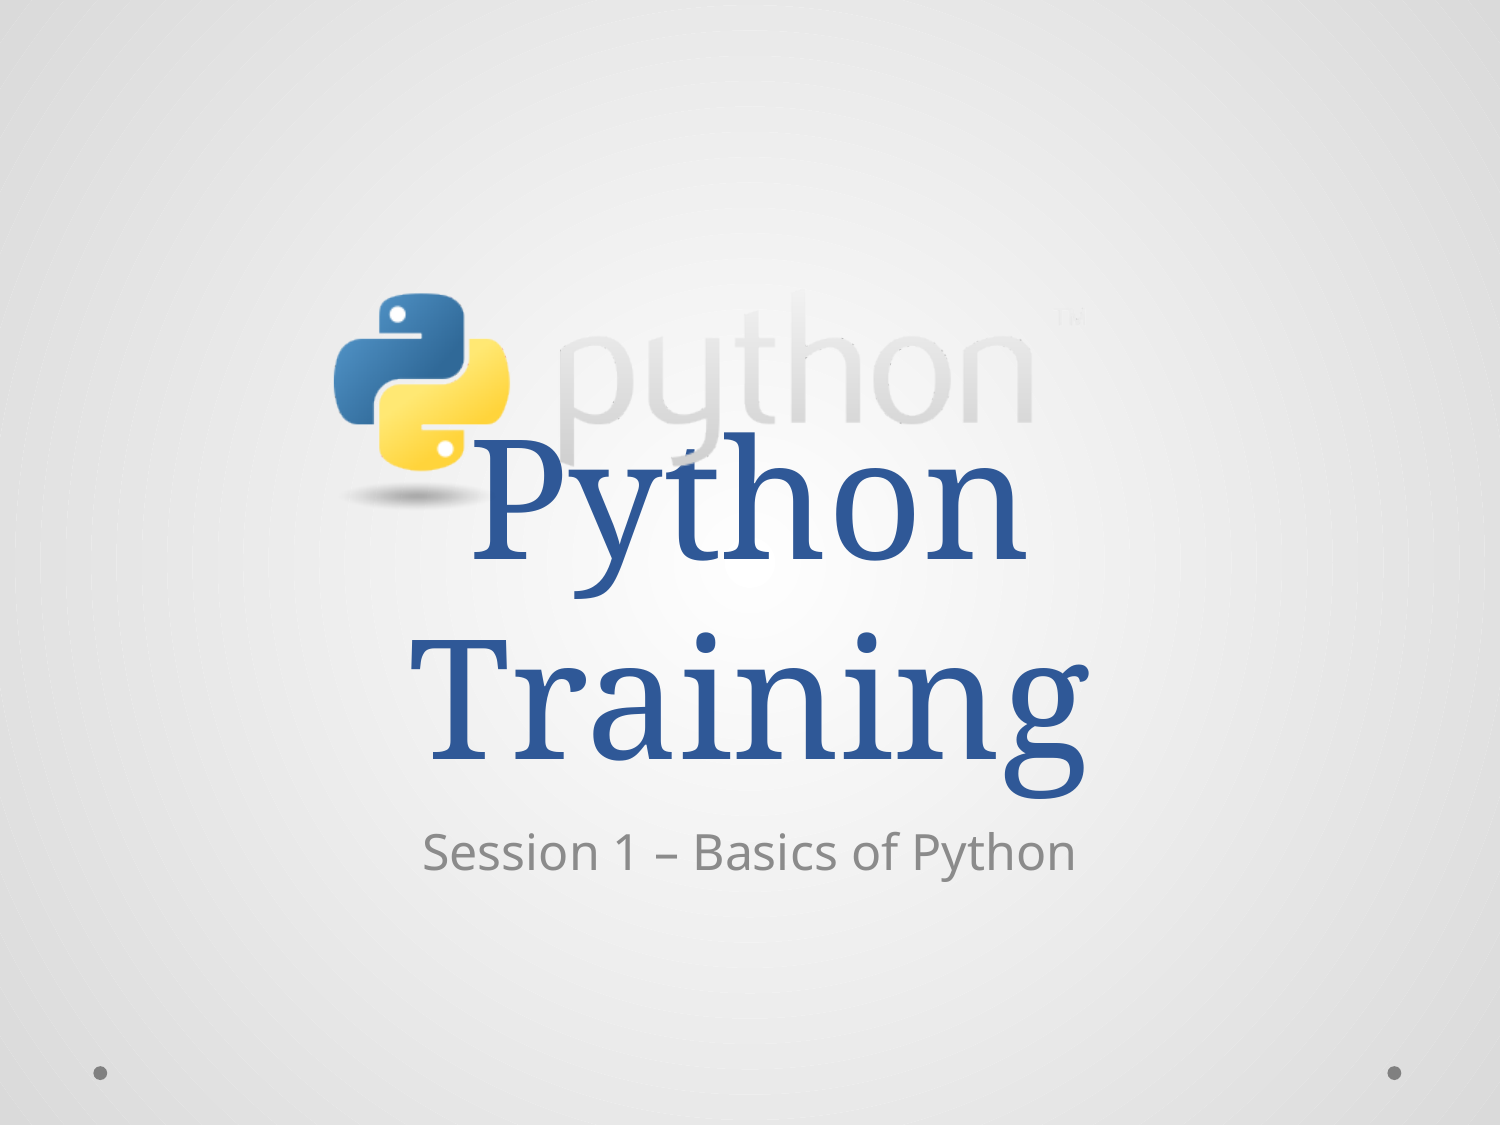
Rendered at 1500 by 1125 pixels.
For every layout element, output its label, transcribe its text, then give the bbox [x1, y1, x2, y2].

title Python Training [112, 99, 1388, 800]
subtitle Session 1 – Basics of Python [225, 812, 1275, 1013]
picture [312, 262, 1219, 519]
